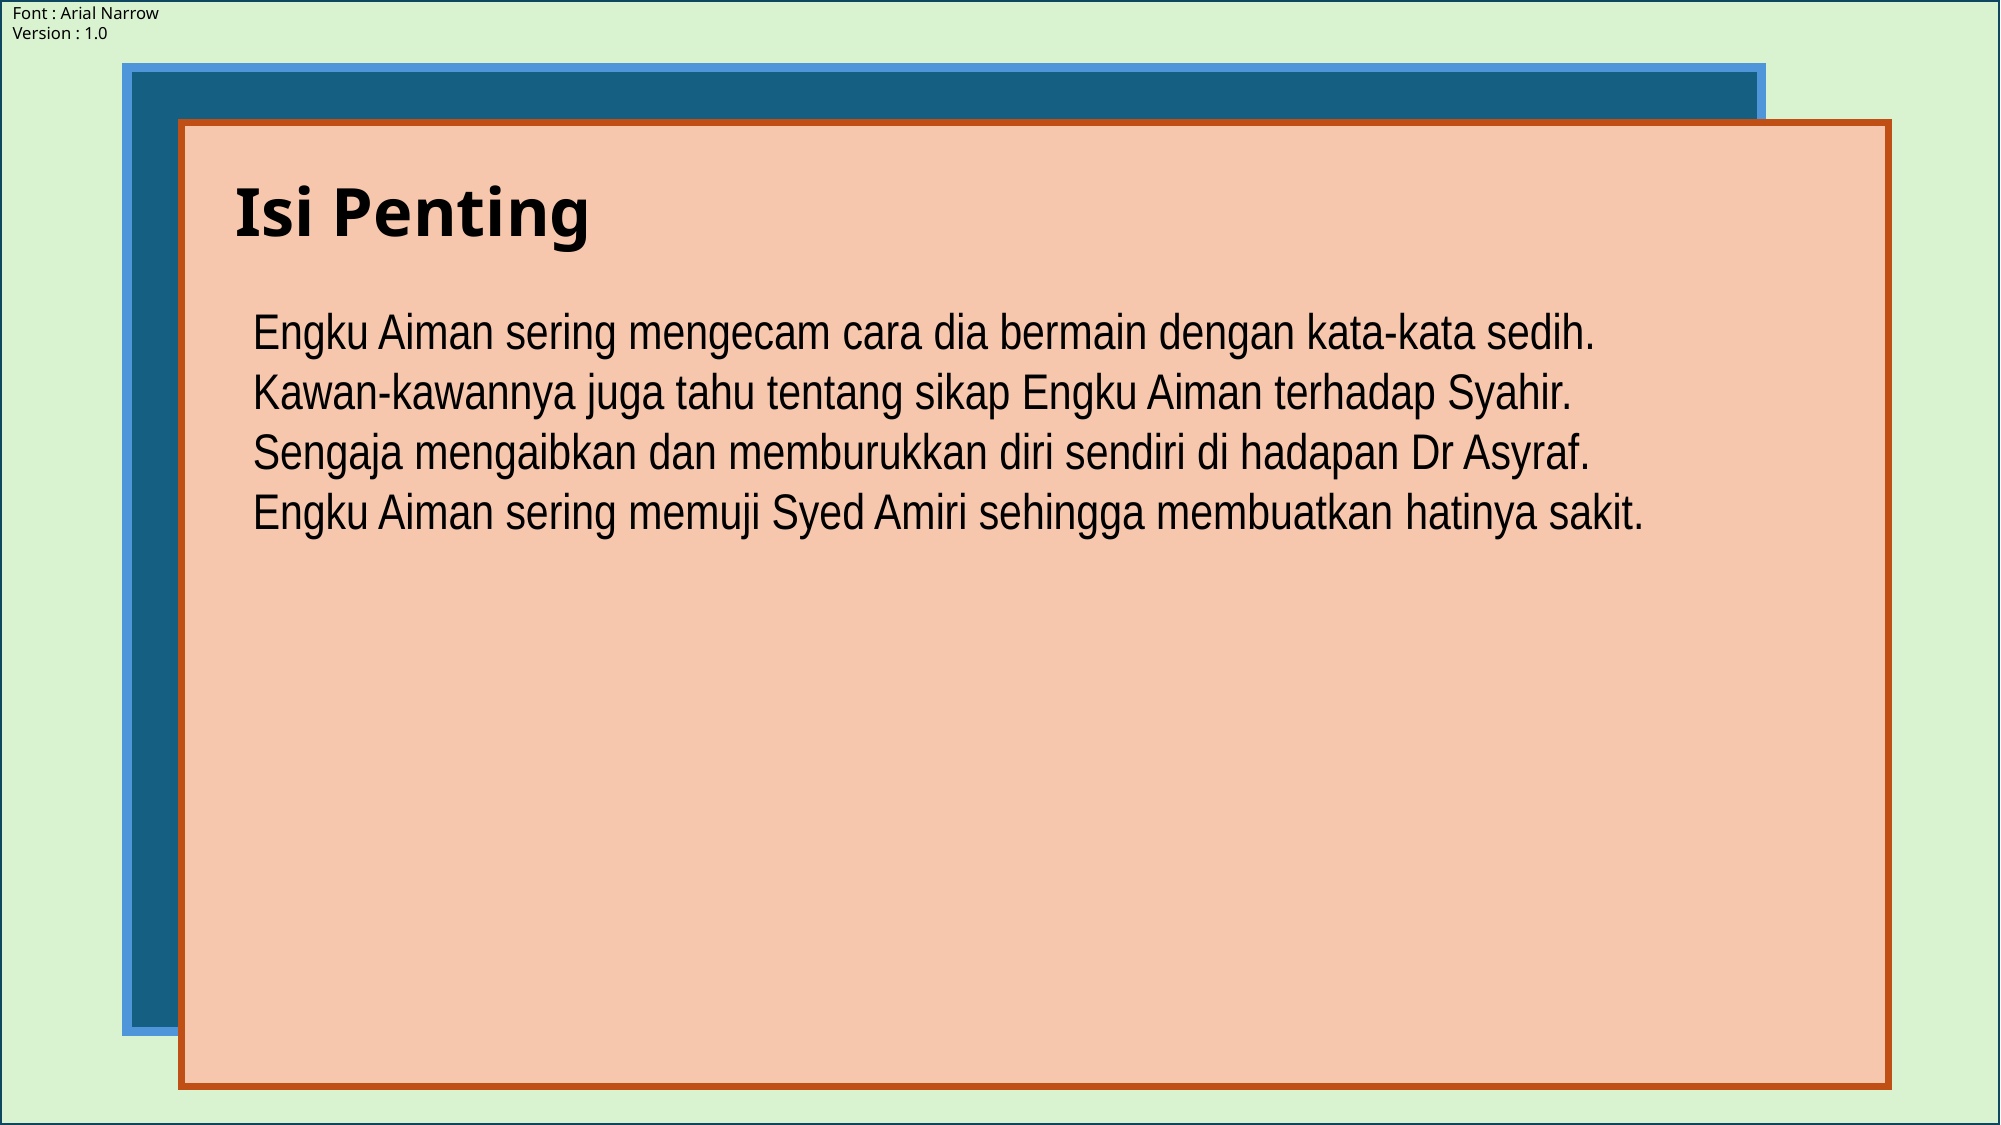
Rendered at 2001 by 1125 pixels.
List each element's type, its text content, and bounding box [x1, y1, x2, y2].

text_box Isi Penting [220, 162, 608, 257]
text_box Font : Arial Narrow Version : 1.0 [0, 0, 284, 51]
text_box [125, 66, 1763, 1033]
text_box [0, 0, 2000, 1125]
text_box Engku Aiman sering mengecam cara dia bermain dengan kata-kata sedih. Kawan-kawannya juga tahu tentang sikap Engku Aiman terhadap Syahir. Sengaja mengaibkan dan memburukkan diri sendiri di hadapan Dr Asyraf. Engku Aiman sering memuji Syed Amiri sehingga membuatkan hatinya sakit. [238, 291, 1688, 547]
text_box [180, 121, 1890, 1088]
